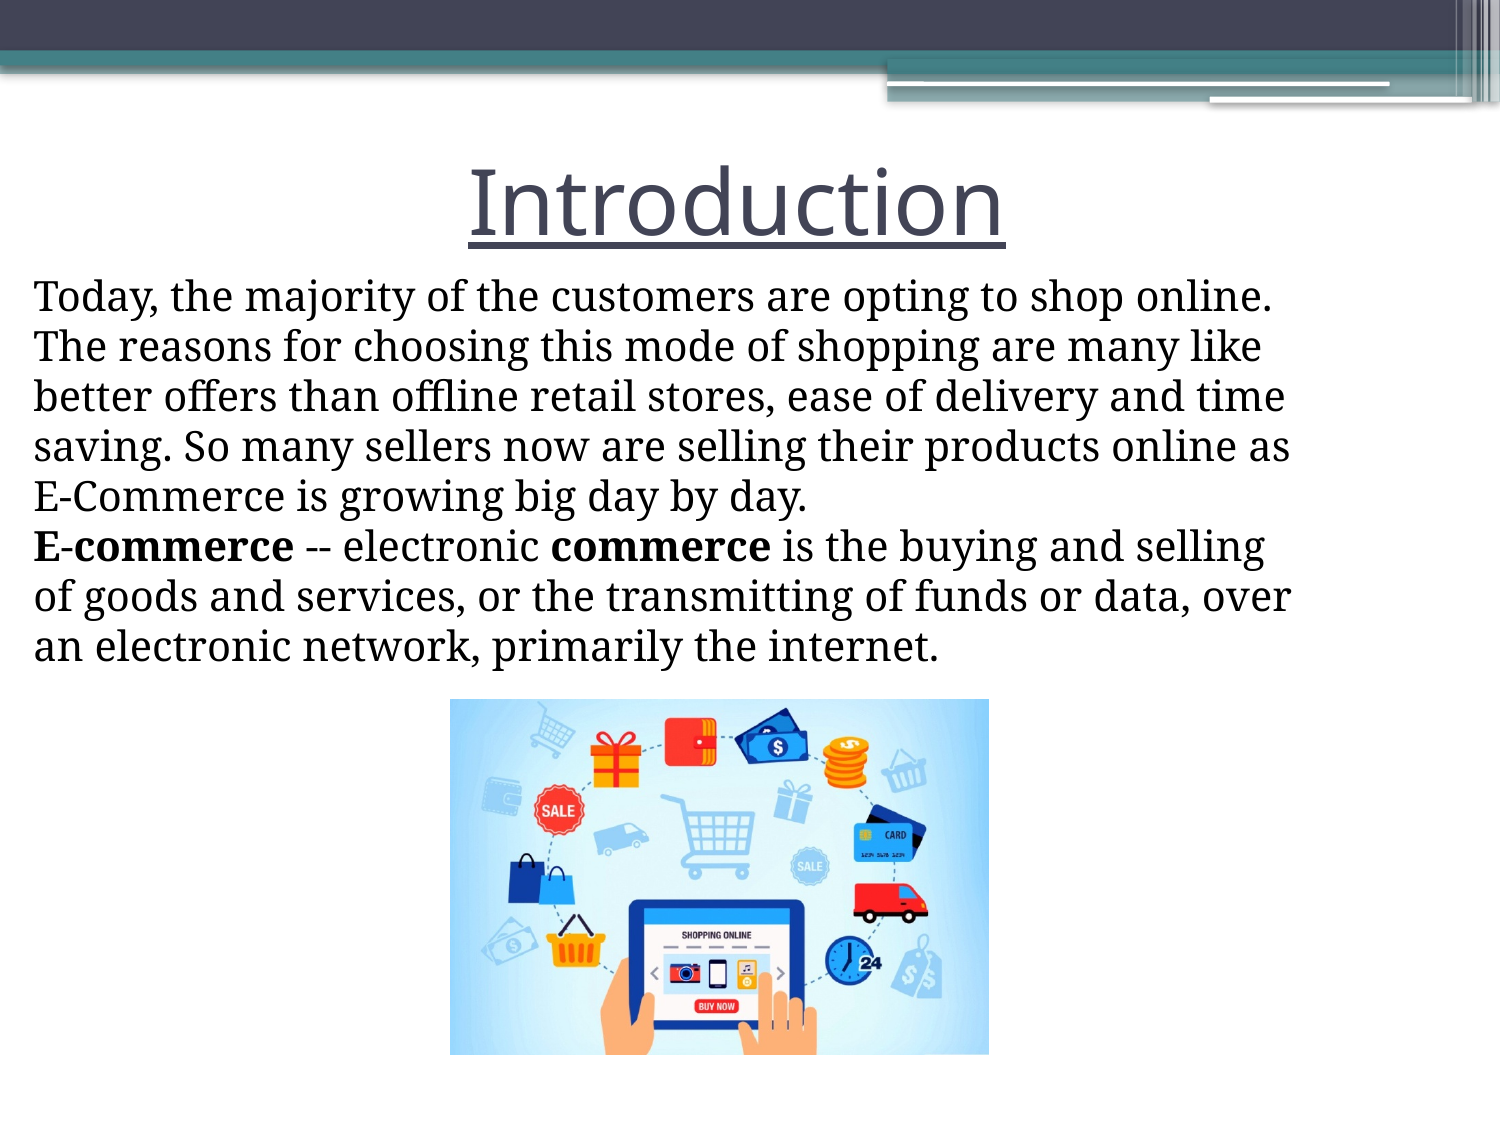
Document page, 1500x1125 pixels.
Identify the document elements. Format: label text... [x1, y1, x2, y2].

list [449, 699, 989, 1055]
text_box Today, the majority of the customers are opting to shop online. The reasons for choosing this mode of shopping are many like better offers than offline retail stores, ease of delivery and time saving. So many sellers now are selling their products online as E-Commerce is growing big day by day. E-commerce -- electronic commerce is the buying and selling of goods and services, or the transmitting of funds or data, over an electronic network, primarily the internet. [18, 262, 1317, 678]
title Introduction [62, 112, 1413, 288]
